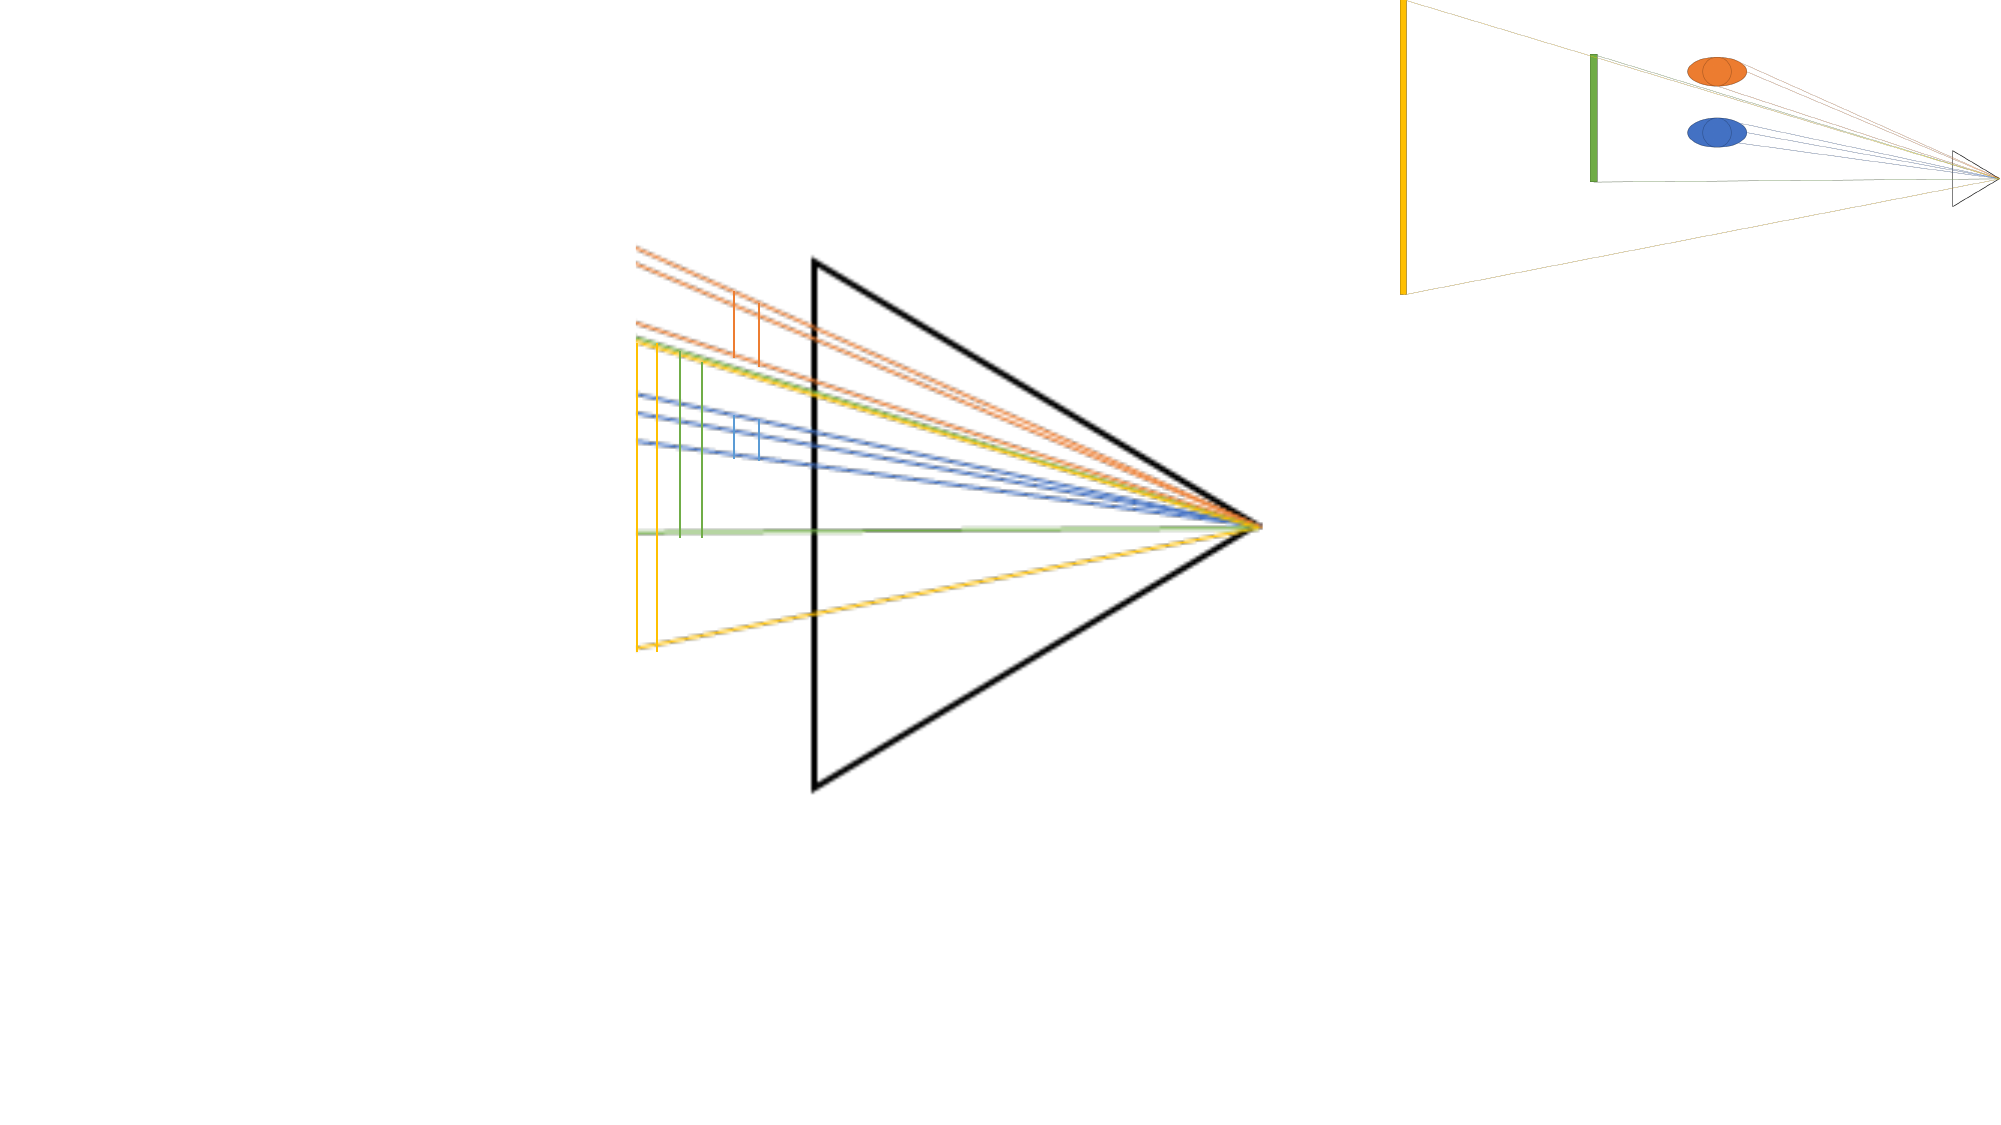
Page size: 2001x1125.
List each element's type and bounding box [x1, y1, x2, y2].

text_box [635, 0, 1263, 1125]
text_box [637, 0, 1262, 1038]
picture [1399, 0, 2000, 295]
